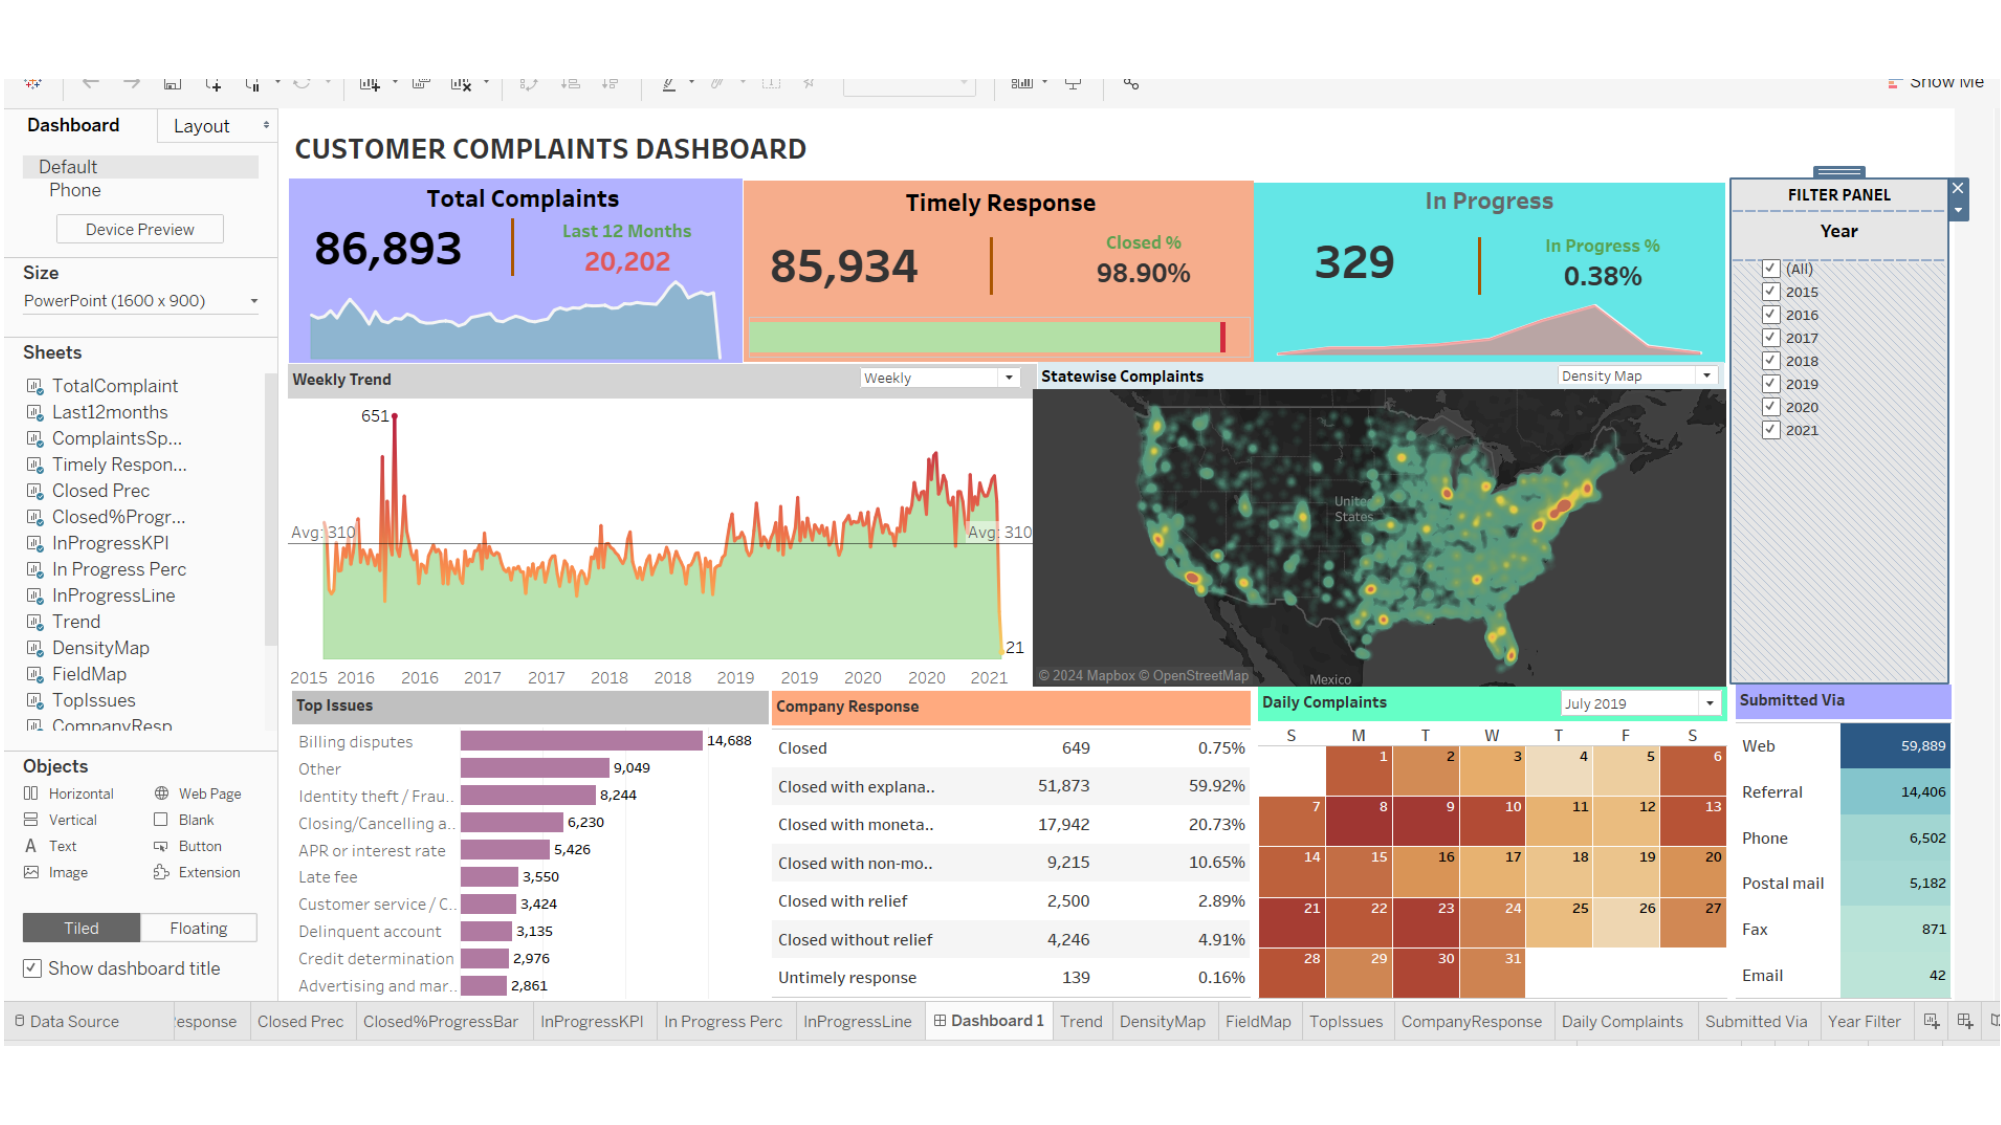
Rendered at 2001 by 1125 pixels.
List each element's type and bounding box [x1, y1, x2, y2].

picture [4, 79, 2000, 1046]
